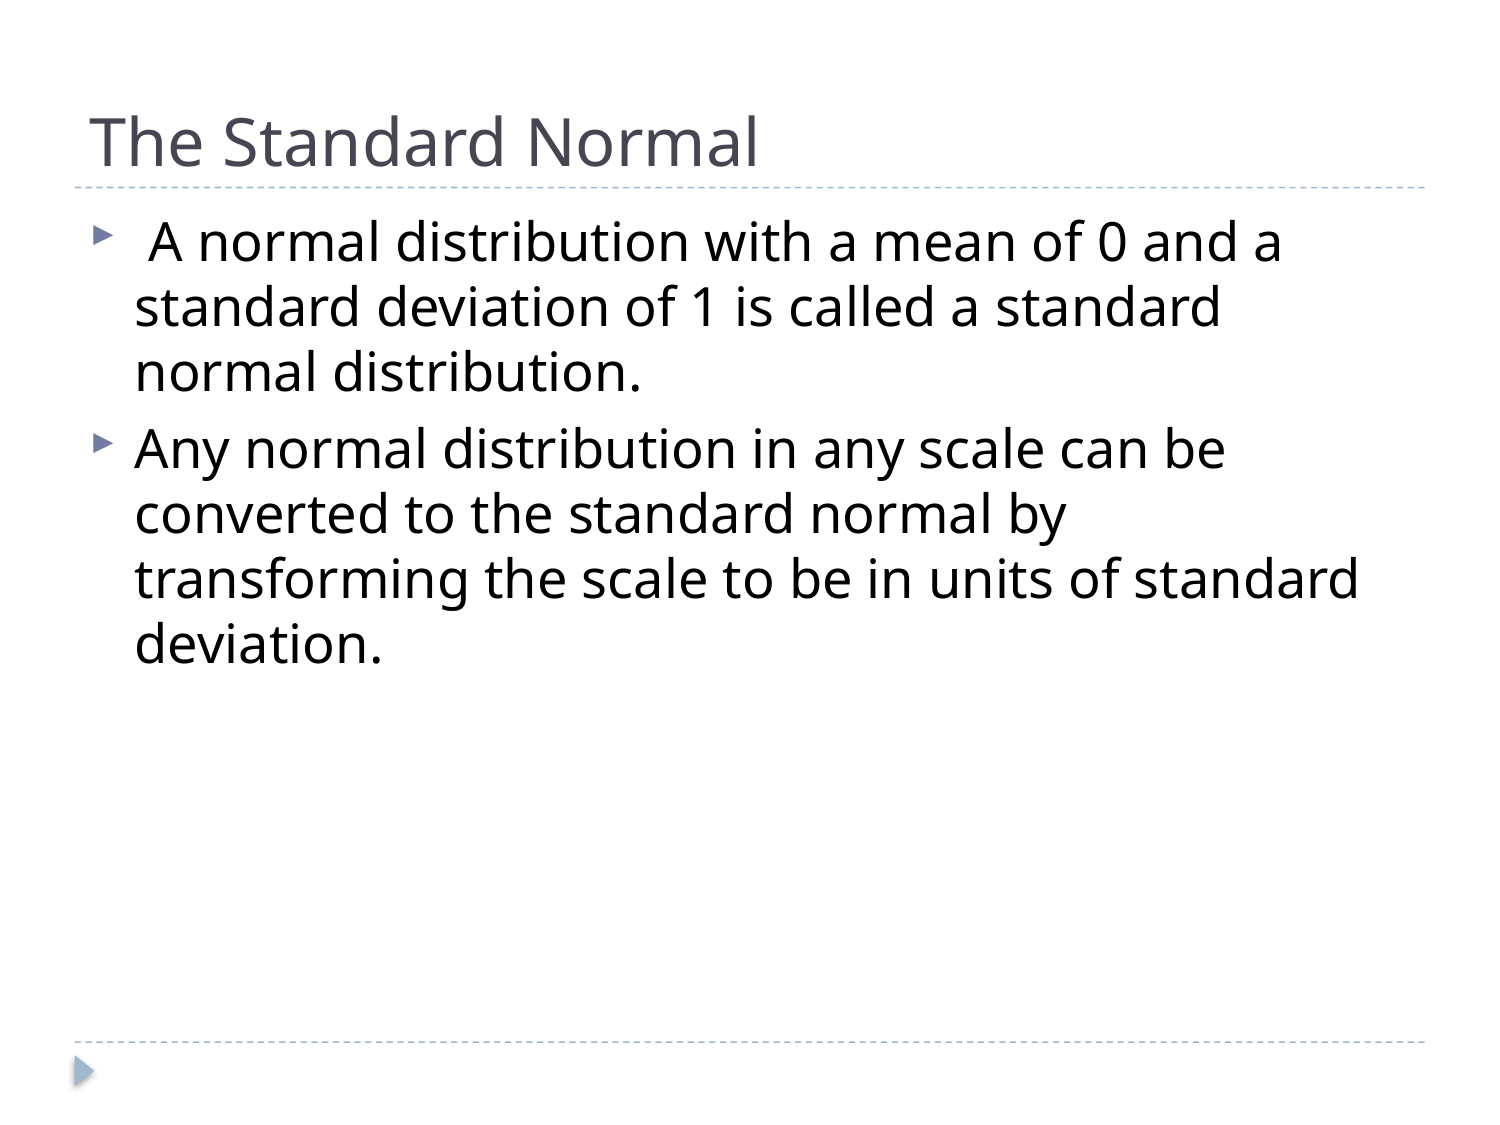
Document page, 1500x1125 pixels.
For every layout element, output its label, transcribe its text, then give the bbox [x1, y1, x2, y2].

title The Standard Normal [75, 24, 1425, 188]
list A normal distribution with a mean of 0 and a standard deviation of 1 is called a standard normal distribution. Any normal distribution in any scale can be converted to the standard normal by transforming the scale to be in units of standard deviation. [75, 200, 1425, 1010]
